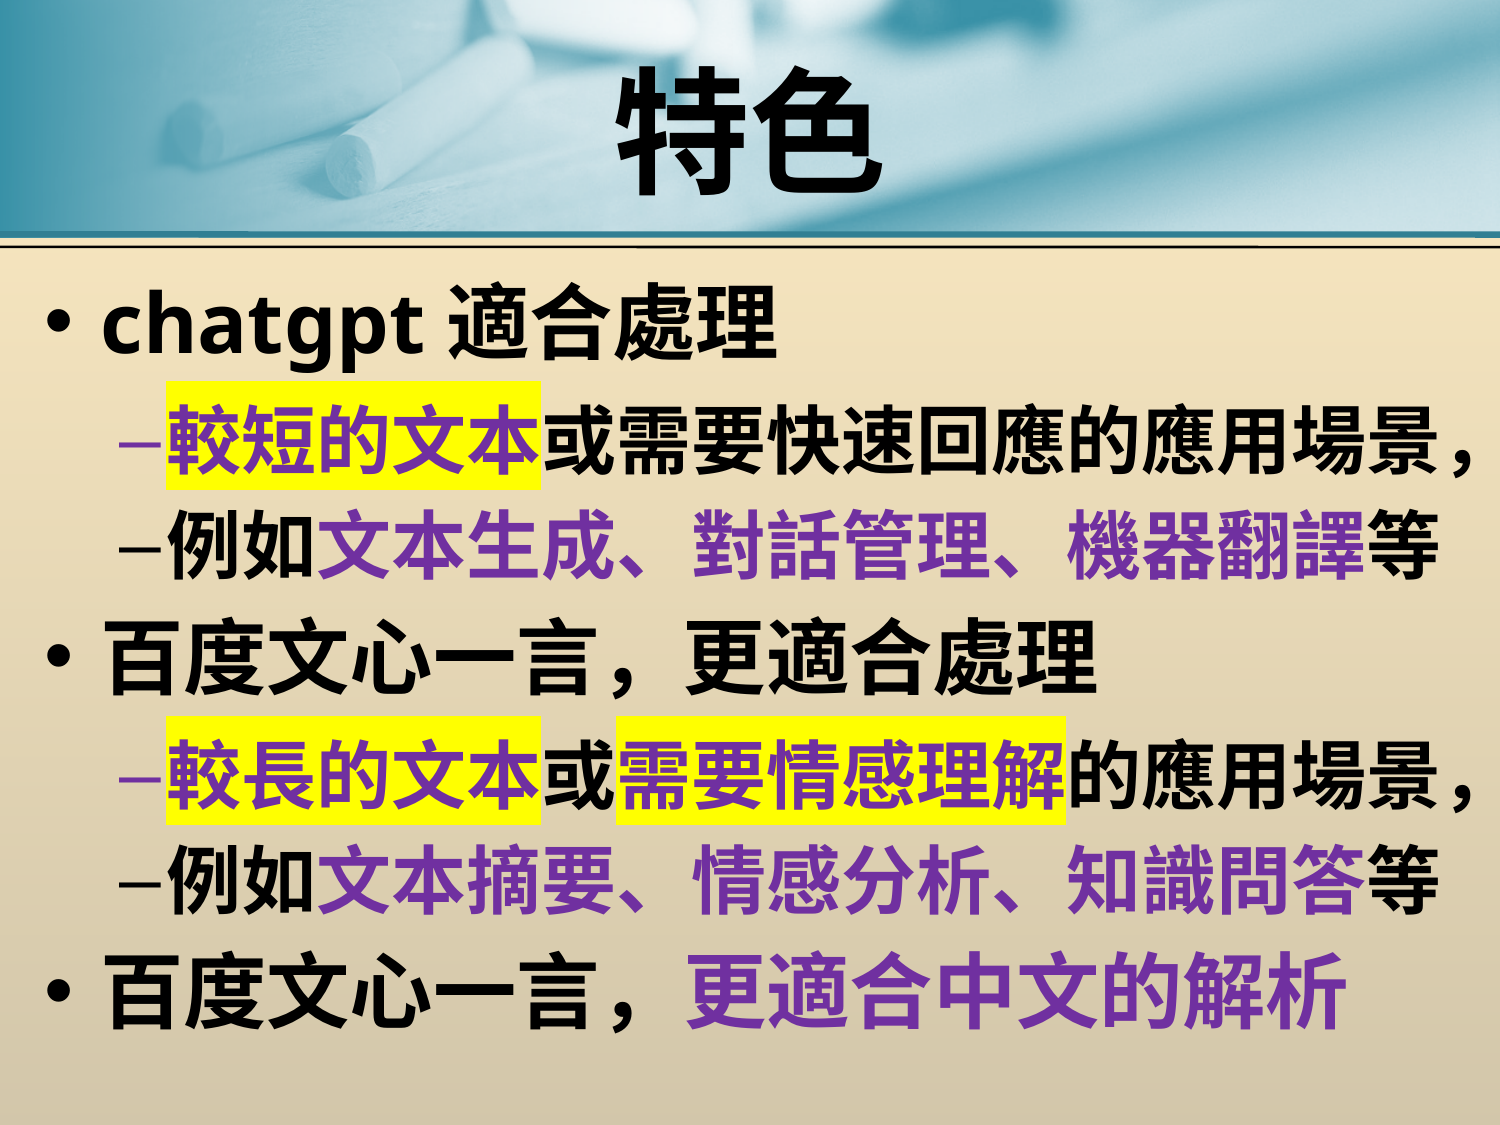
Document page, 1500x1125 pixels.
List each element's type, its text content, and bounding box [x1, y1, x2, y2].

title 特色 [75, 24, 1425, 233]
list chatgpt適合處理 較短的文本或需要快速回應的應用場景， 例如文本生成、對話管理、機器翻譯等 百度文心一言，更適合處理 較長的文本或需要情感理解的應用場景， 例如文本摘要、情感分析、知識問答等 百度文心一言，更適合中文的解析 [29, 262, 1500, 1100]
